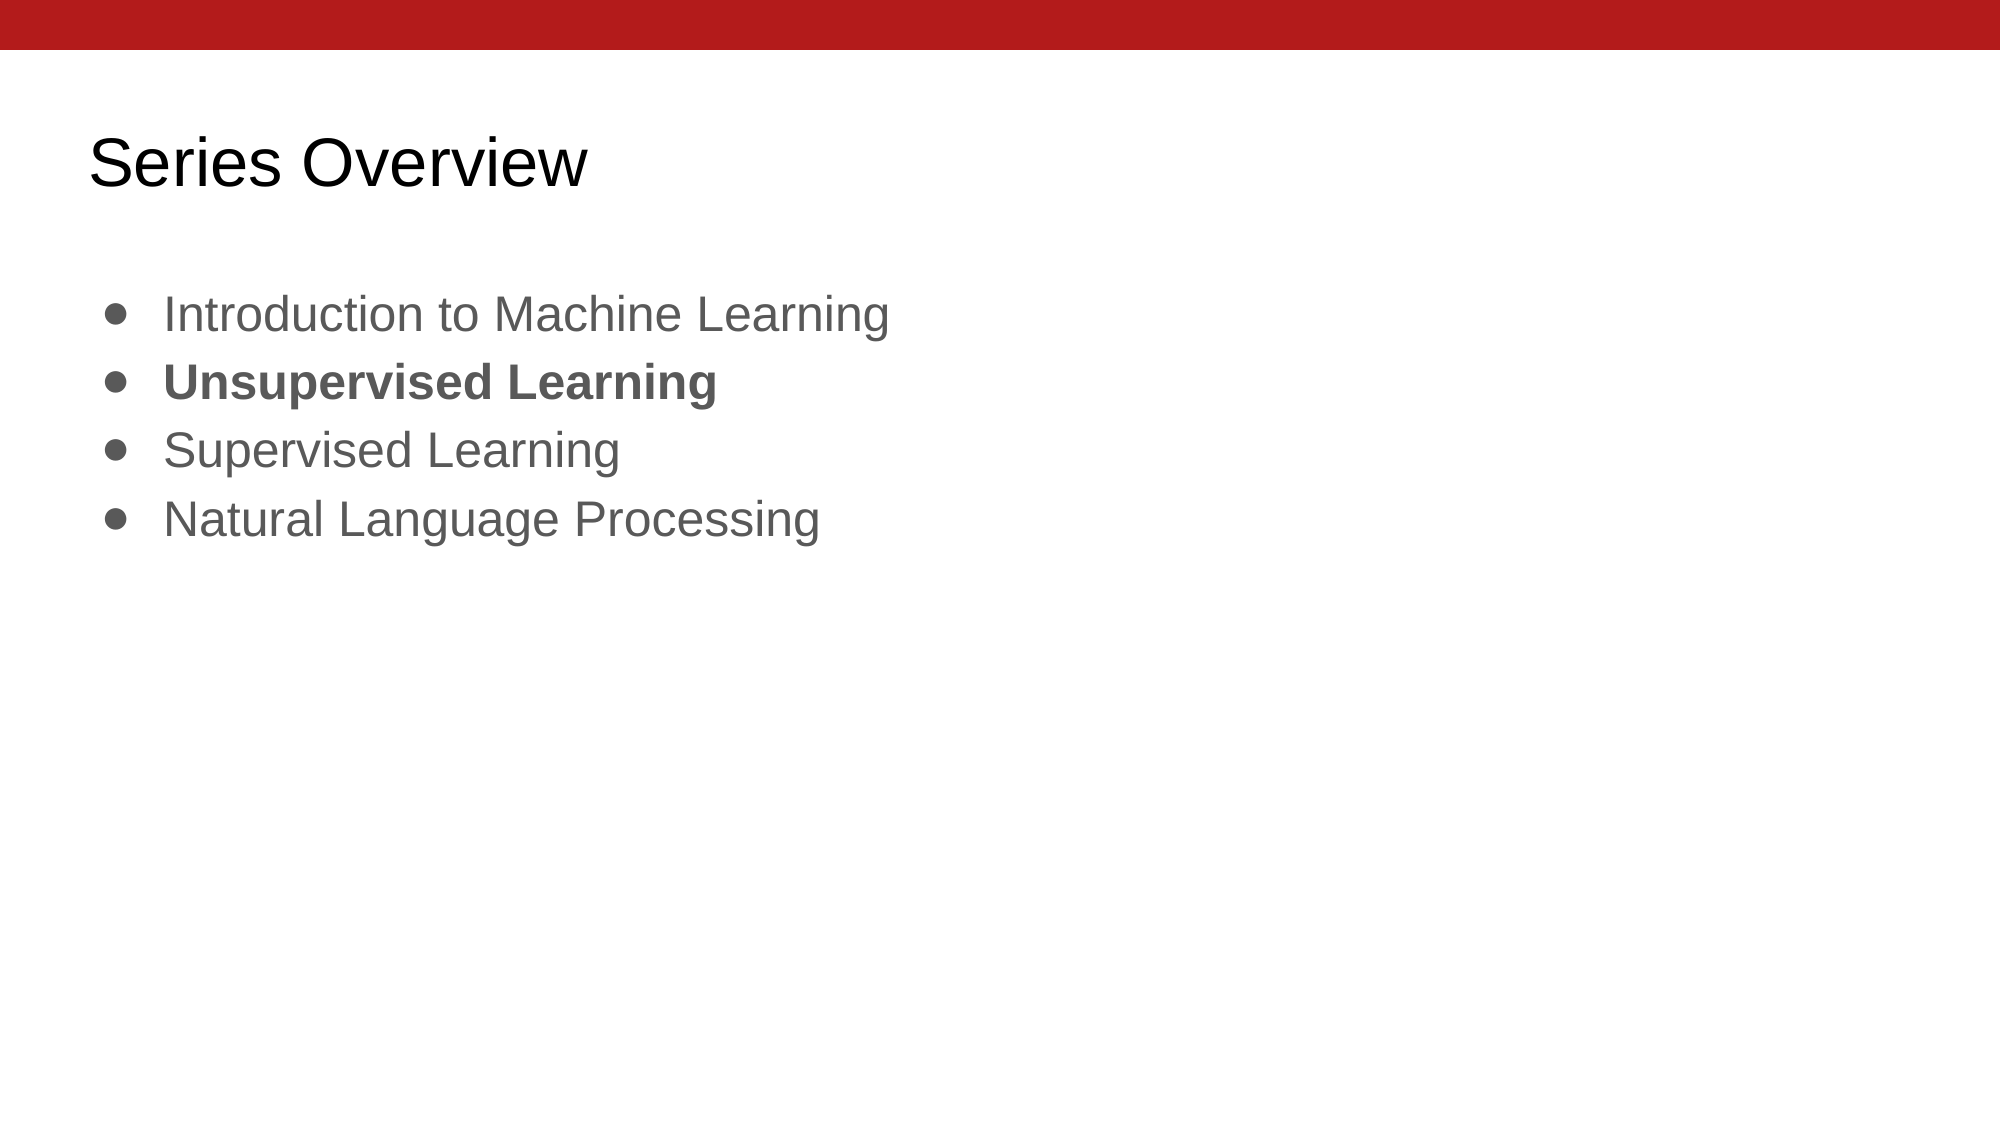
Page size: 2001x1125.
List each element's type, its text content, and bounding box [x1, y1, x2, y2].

picture [0, 0, 2000, 50]
list Introduction to Machine Learning Unsupervised Learning Supervised Learning Natural Language Processing [68, 252, 1932, 1000]
title Series Overview [68, 97, 1932, 223]
